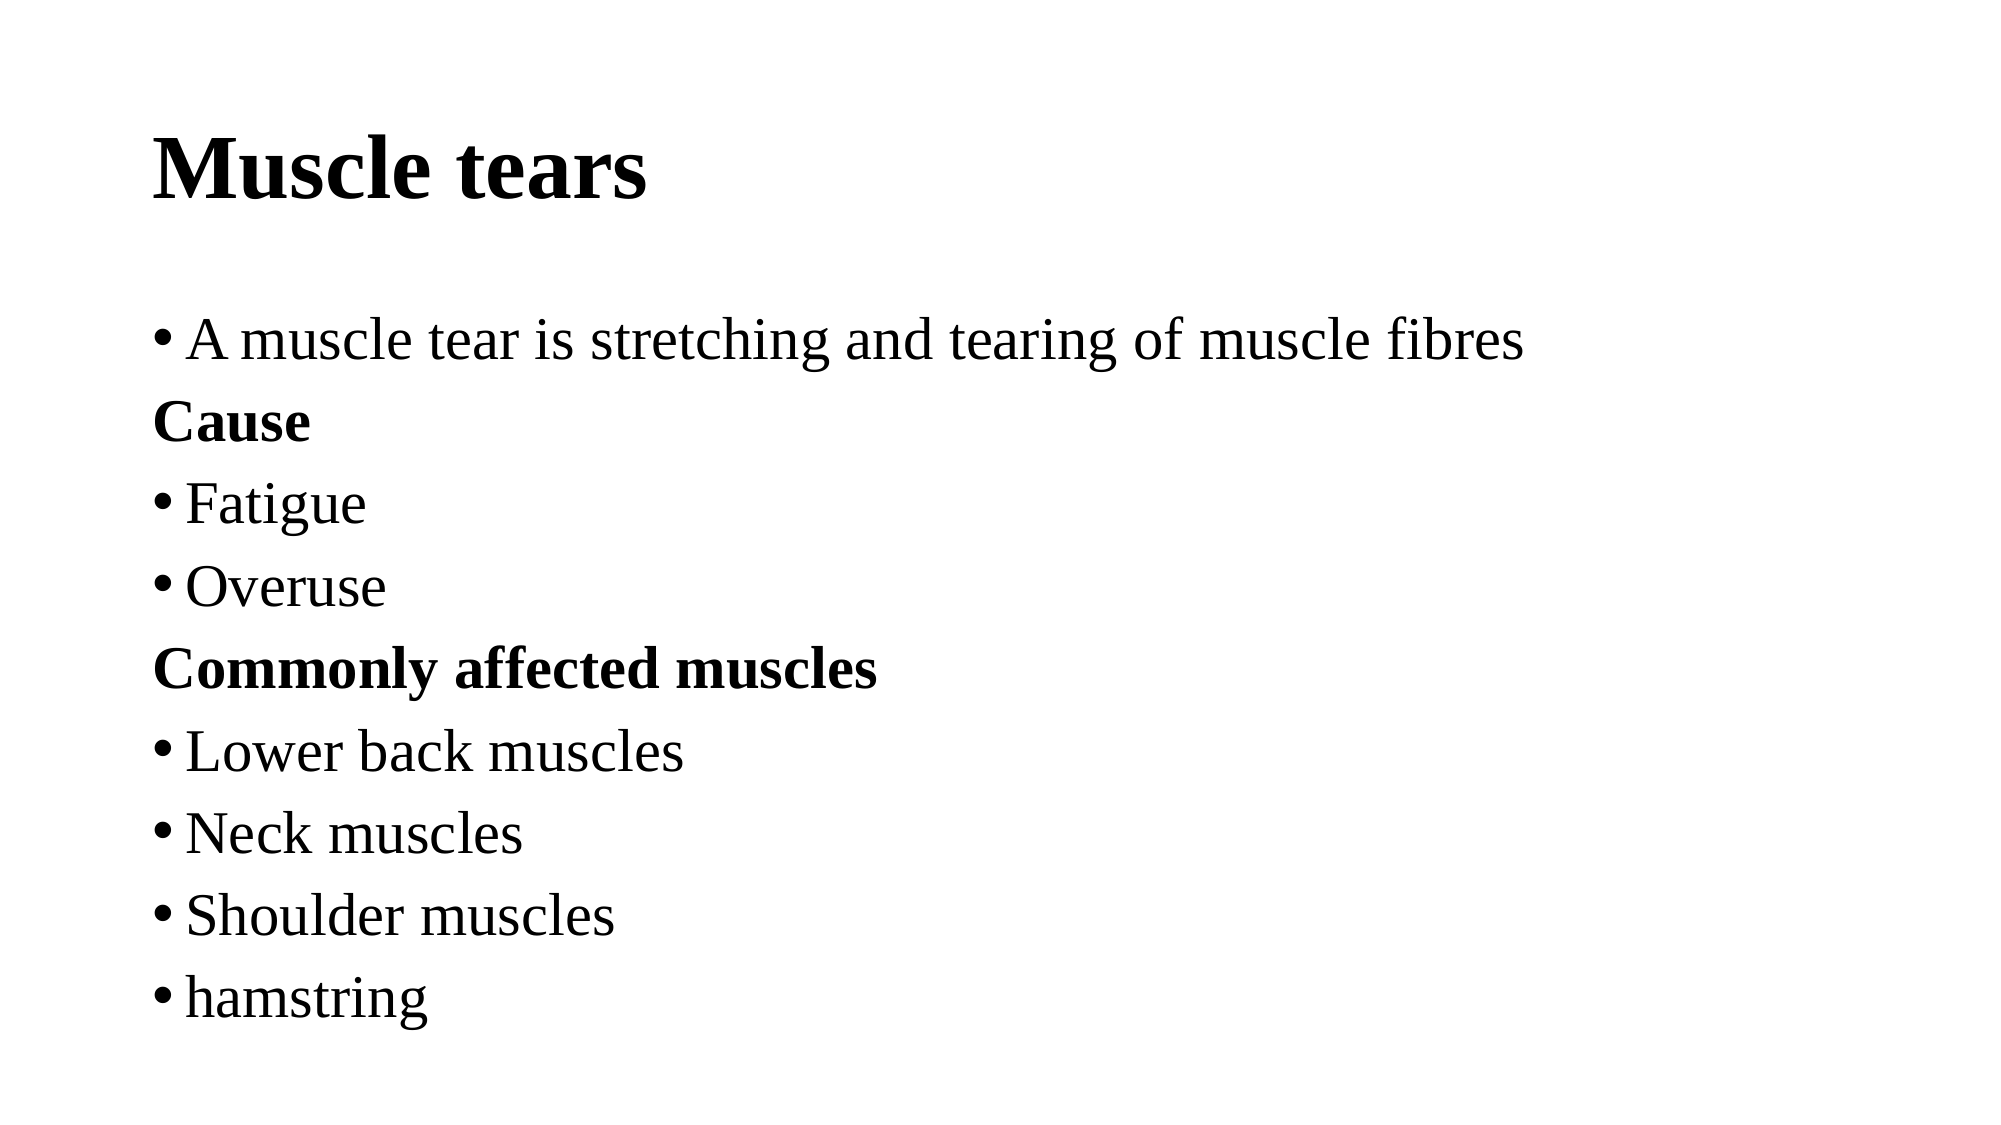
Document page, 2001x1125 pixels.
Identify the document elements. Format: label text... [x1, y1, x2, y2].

title Muscle tears [137, 59, 1863, 278]
list A muscle tear is stretching and tearing of muscle fibres Cause Fatigue Overuse Commonly affected muscles Lower back muscles Neck muscles Shoulder muscles hamstring [137, 299, 1863, 1125]
